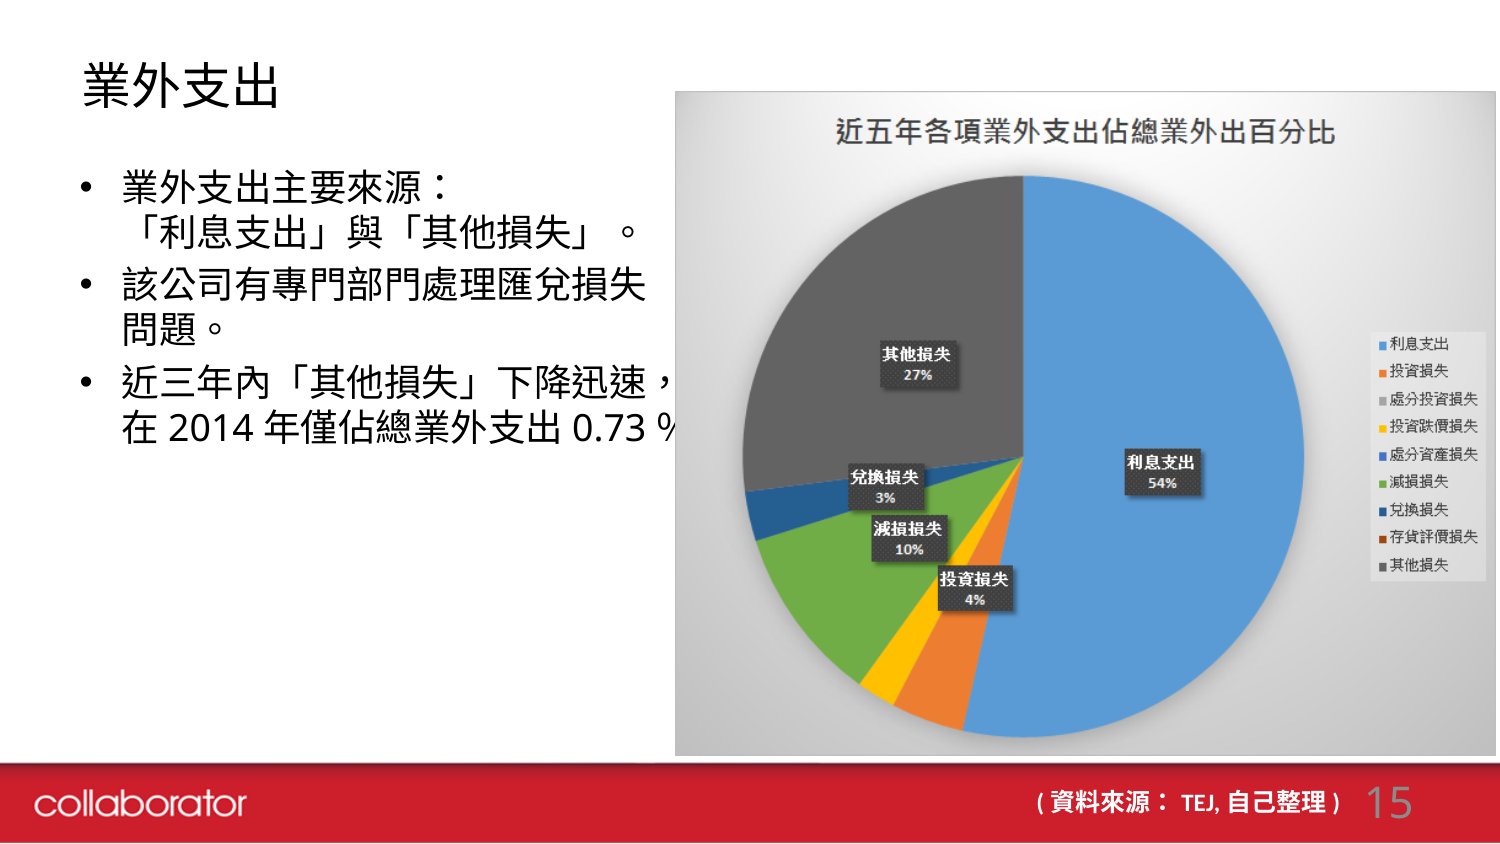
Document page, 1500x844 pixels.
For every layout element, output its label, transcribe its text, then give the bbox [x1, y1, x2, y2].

slide_number 15 [1074, 782, 1425, 827]
list 業外支出主要來源： 「利息支出」與「其他損失」。 該公司有專門部門處理匯兌損失 問題。 近三年內「其他損失」下降迅速， 在2014年僅佔總業外支出0.73％ [68, 158, 669, 715]
picture [0, 0, 1500, 844]
title 業外支出 [69, 14, 1420, 155]
text_box (資料來源：TEJ,自己整理) [1021, 779, 1388, 824]
